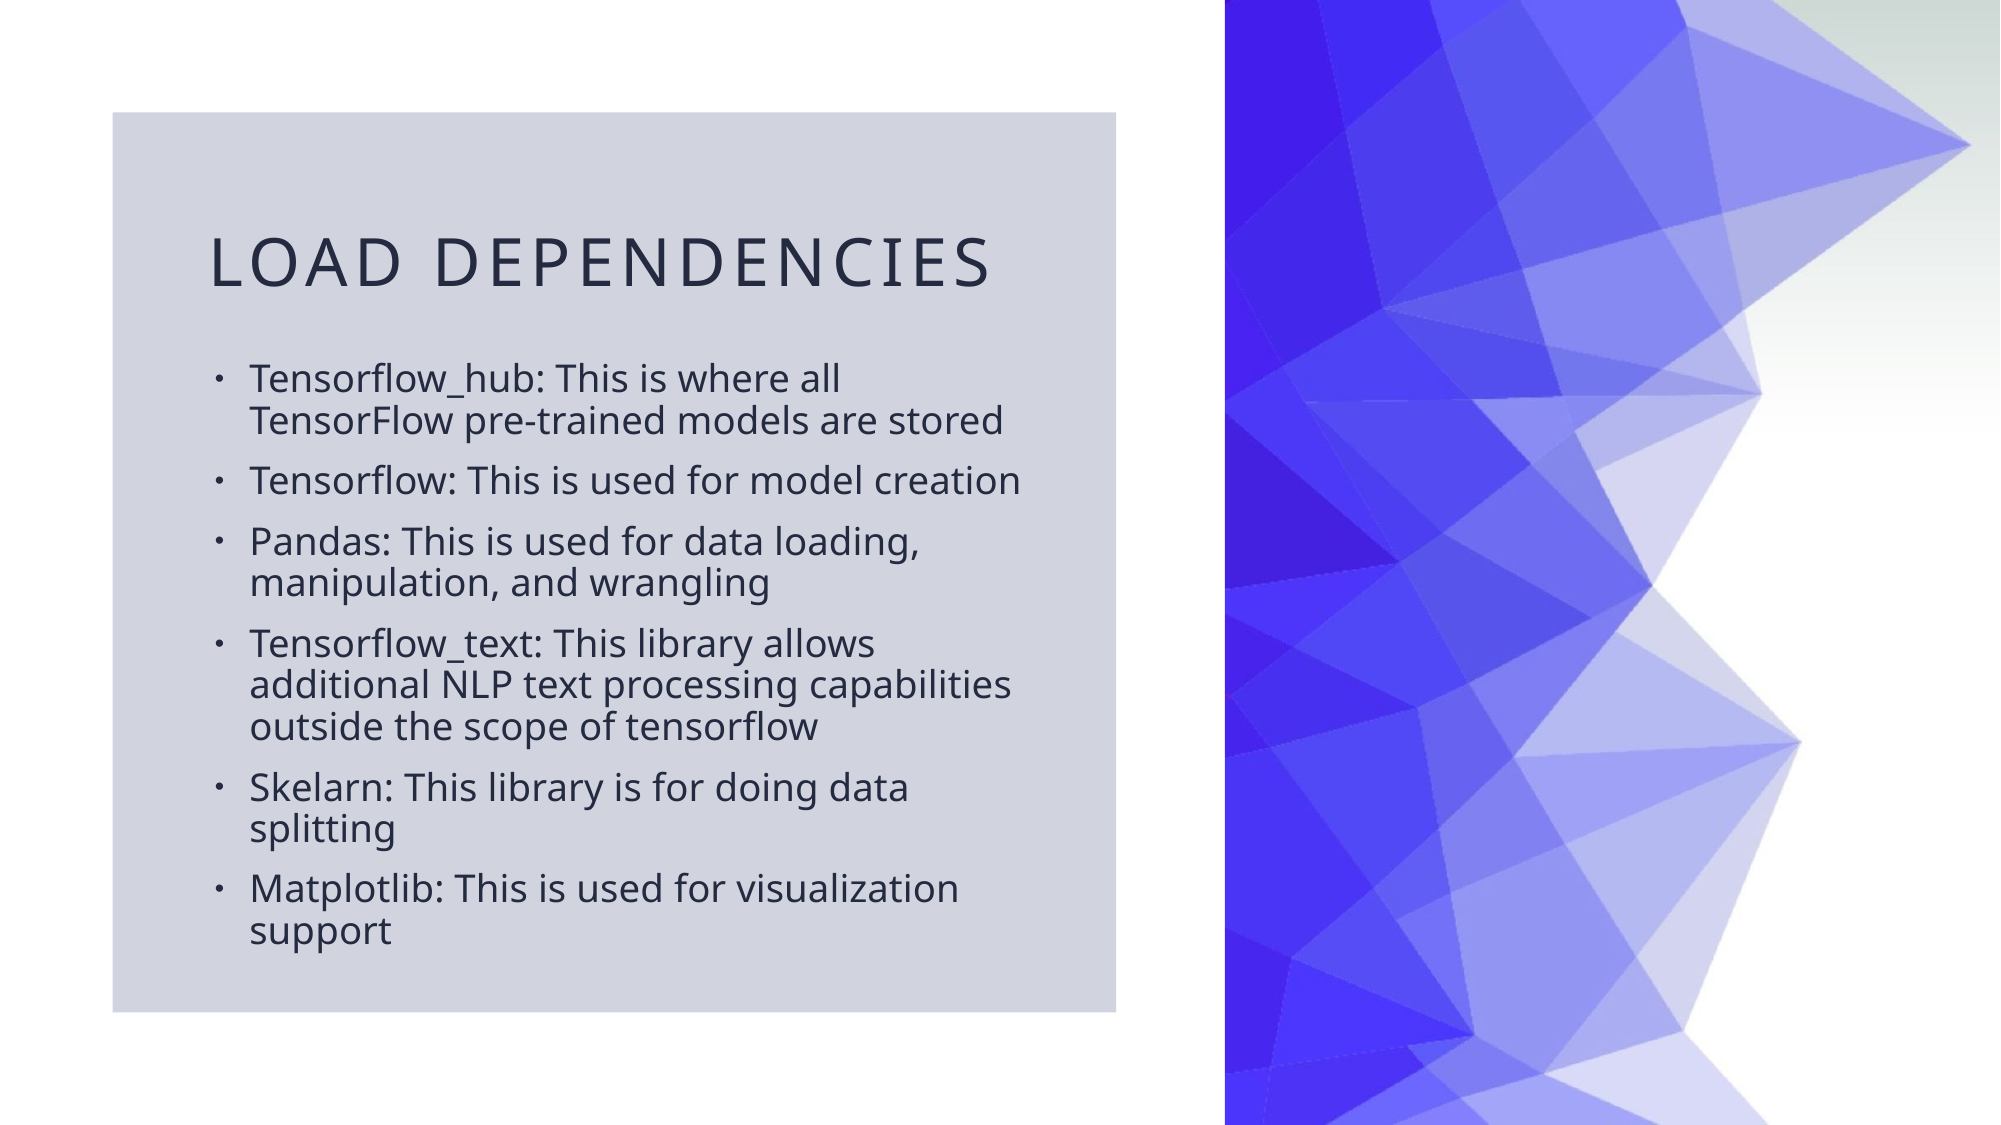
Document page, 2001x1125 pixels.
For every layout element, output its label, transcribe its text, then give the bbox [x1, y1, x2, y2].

picture [1224, 0, 2000, 1125]
title Load Dependencies [172, 150, 1028, 309]
text_box [0, 0, 1224, 1125]
list Tensorflow_hub: This is where all TensorFlow pre-trained models are stored Tensorflow: This is used for model creation Pandas: This is used for data loading, manipulation, and wrangling Tensorflow_text: This library allows additional NLP text processing capabilities outside the scope of tensorflow Skelarn: This library is for doing data splitting Matplotlib: This is used for visualization support [199, 352, 1040, 968]
text_box [111, 111, 1117, 1013]
